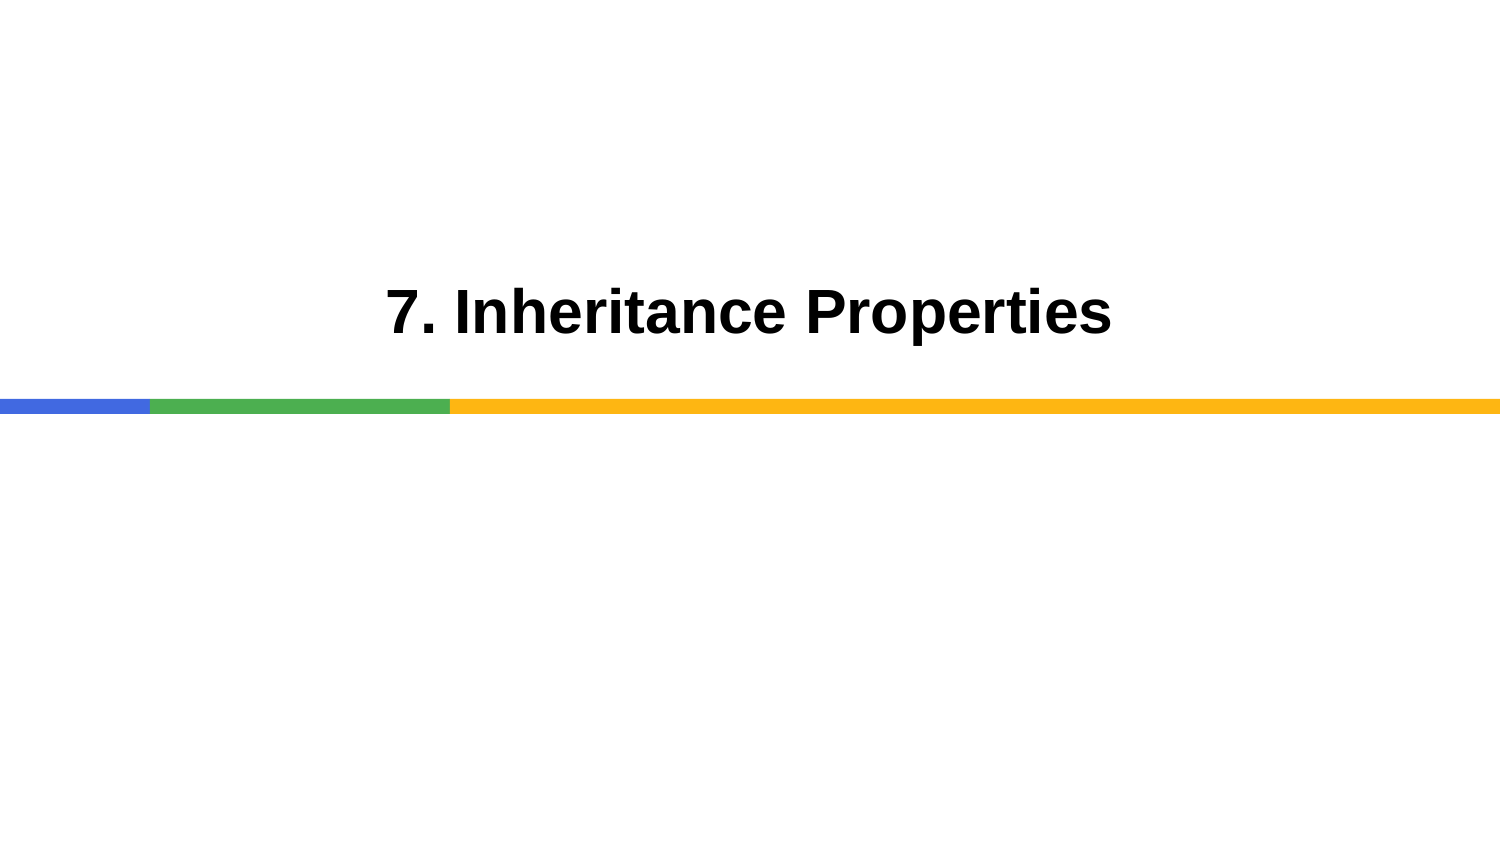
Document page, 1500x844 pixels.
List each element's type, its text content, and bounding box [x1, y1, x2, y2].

title 7. Inheritance Properties [0, 0, 1500, 392]
